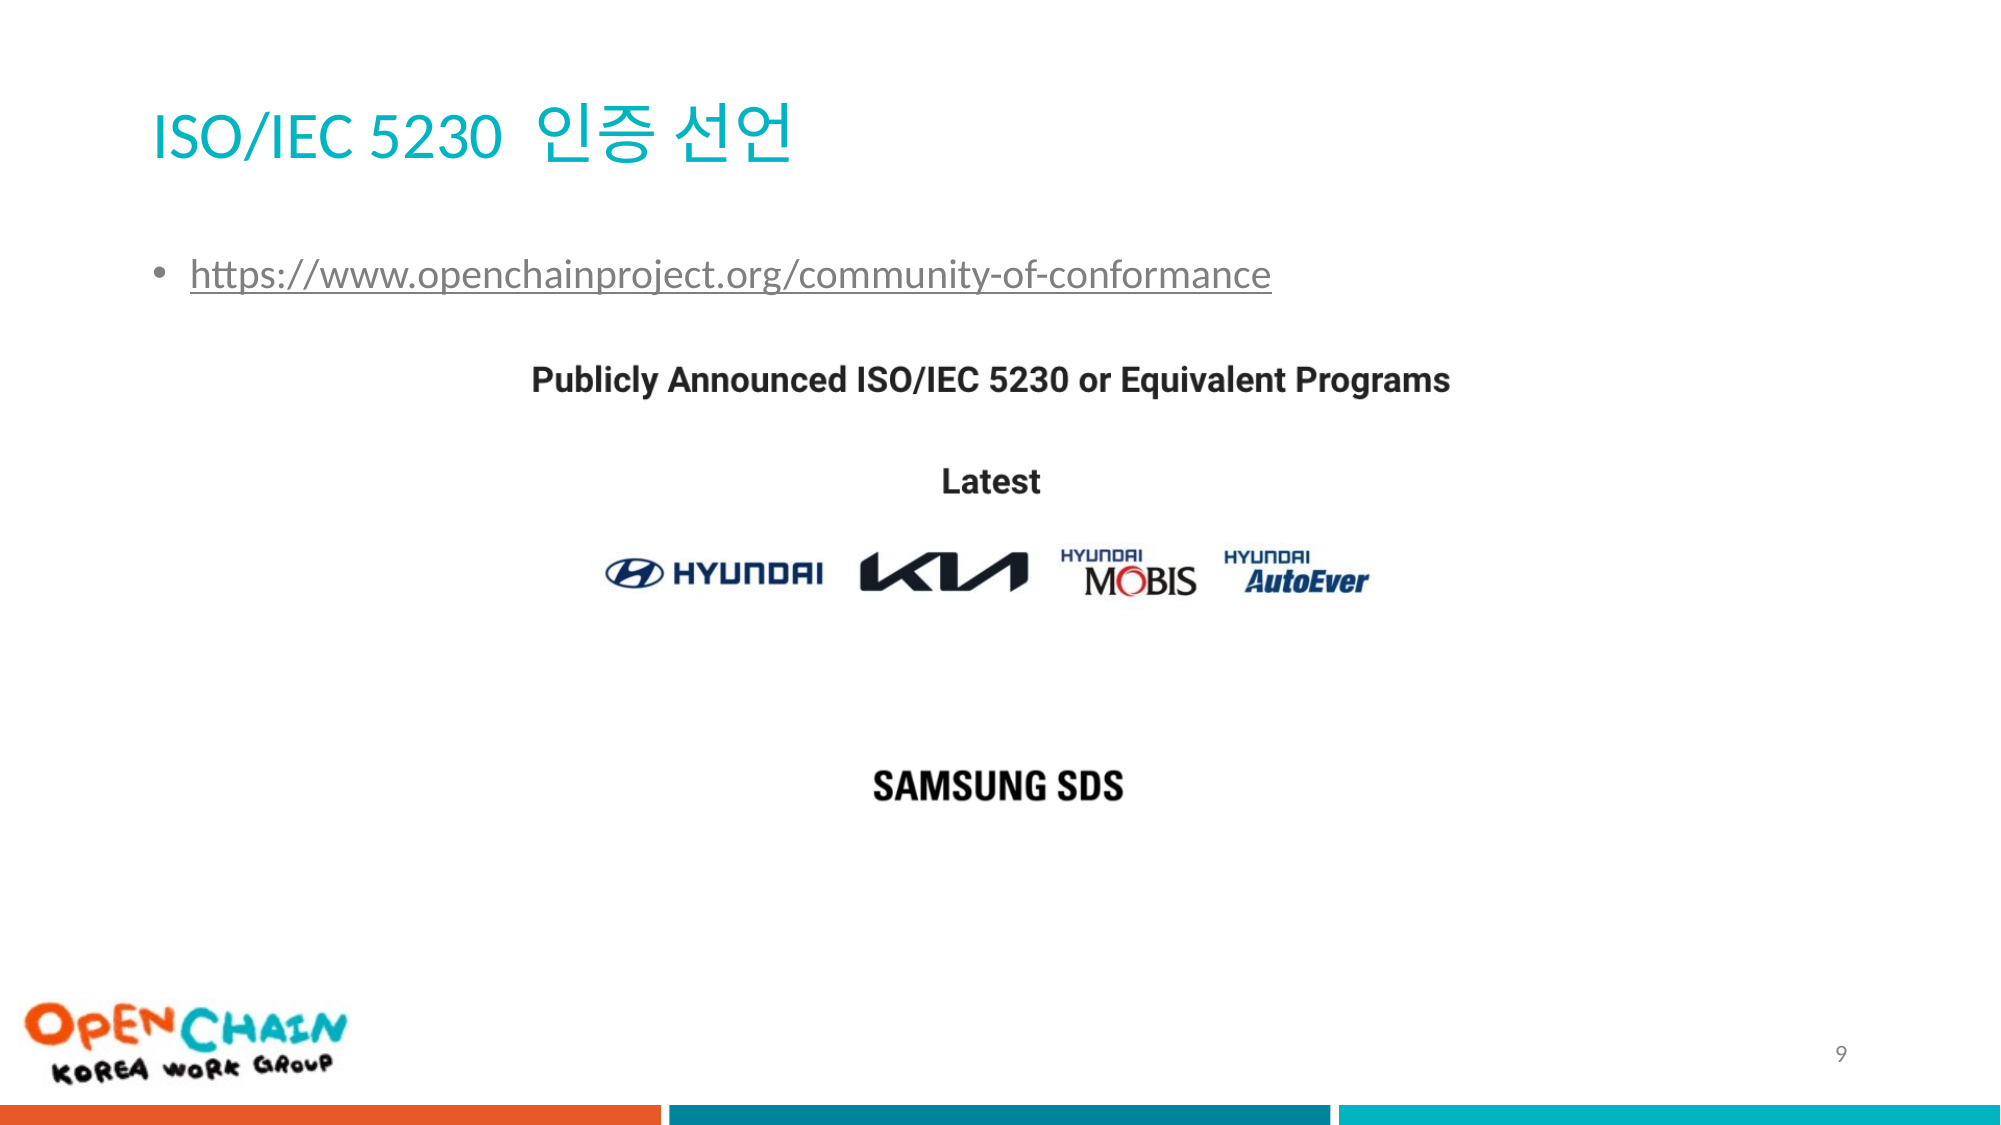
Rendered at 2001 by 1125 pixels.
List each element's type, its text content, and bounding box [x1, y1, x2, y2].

picture [870, 760, 1130, 809]
title ISO/IEC 5230 인증 선언 [137, 59, 1863, 216]
slide_number 9 [1648, 1022, 1863, 1083]
list https://www.openchainproject.org/community-of-conformance [137, 232, 1863, 928]
picture [497, 348, 1503, 616]
picture [18, 998, 352, 1089]
